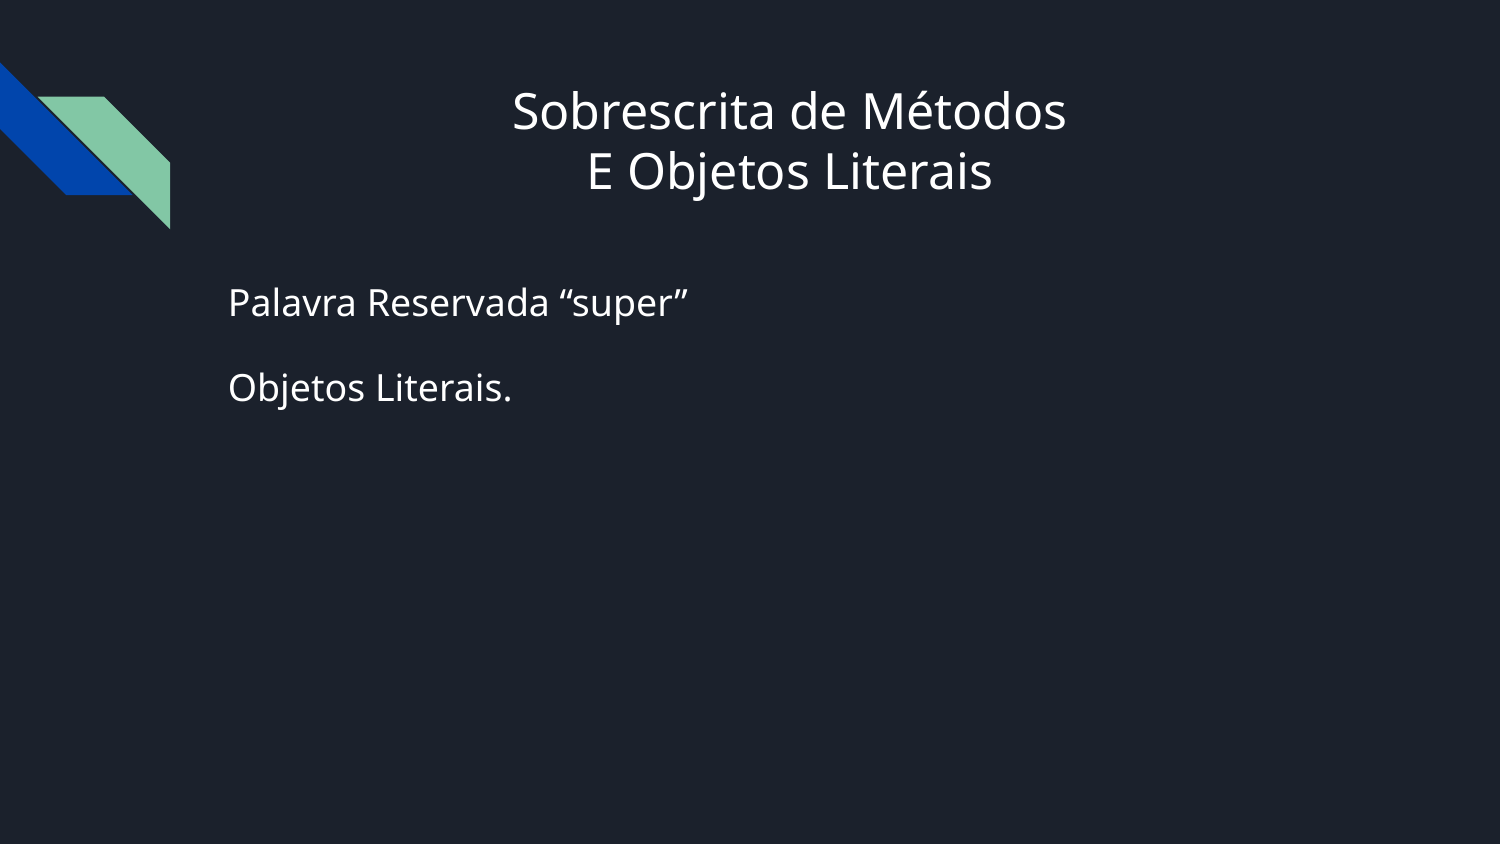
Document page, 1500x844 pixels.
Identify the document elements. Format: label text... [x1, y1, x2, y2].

title Sobrescrita de Métodos E Objetos Literais [212, 64, 1368, 215]
list Palavra Reservada “super” Objetos Literais. [212, 257, 1368, 735]
